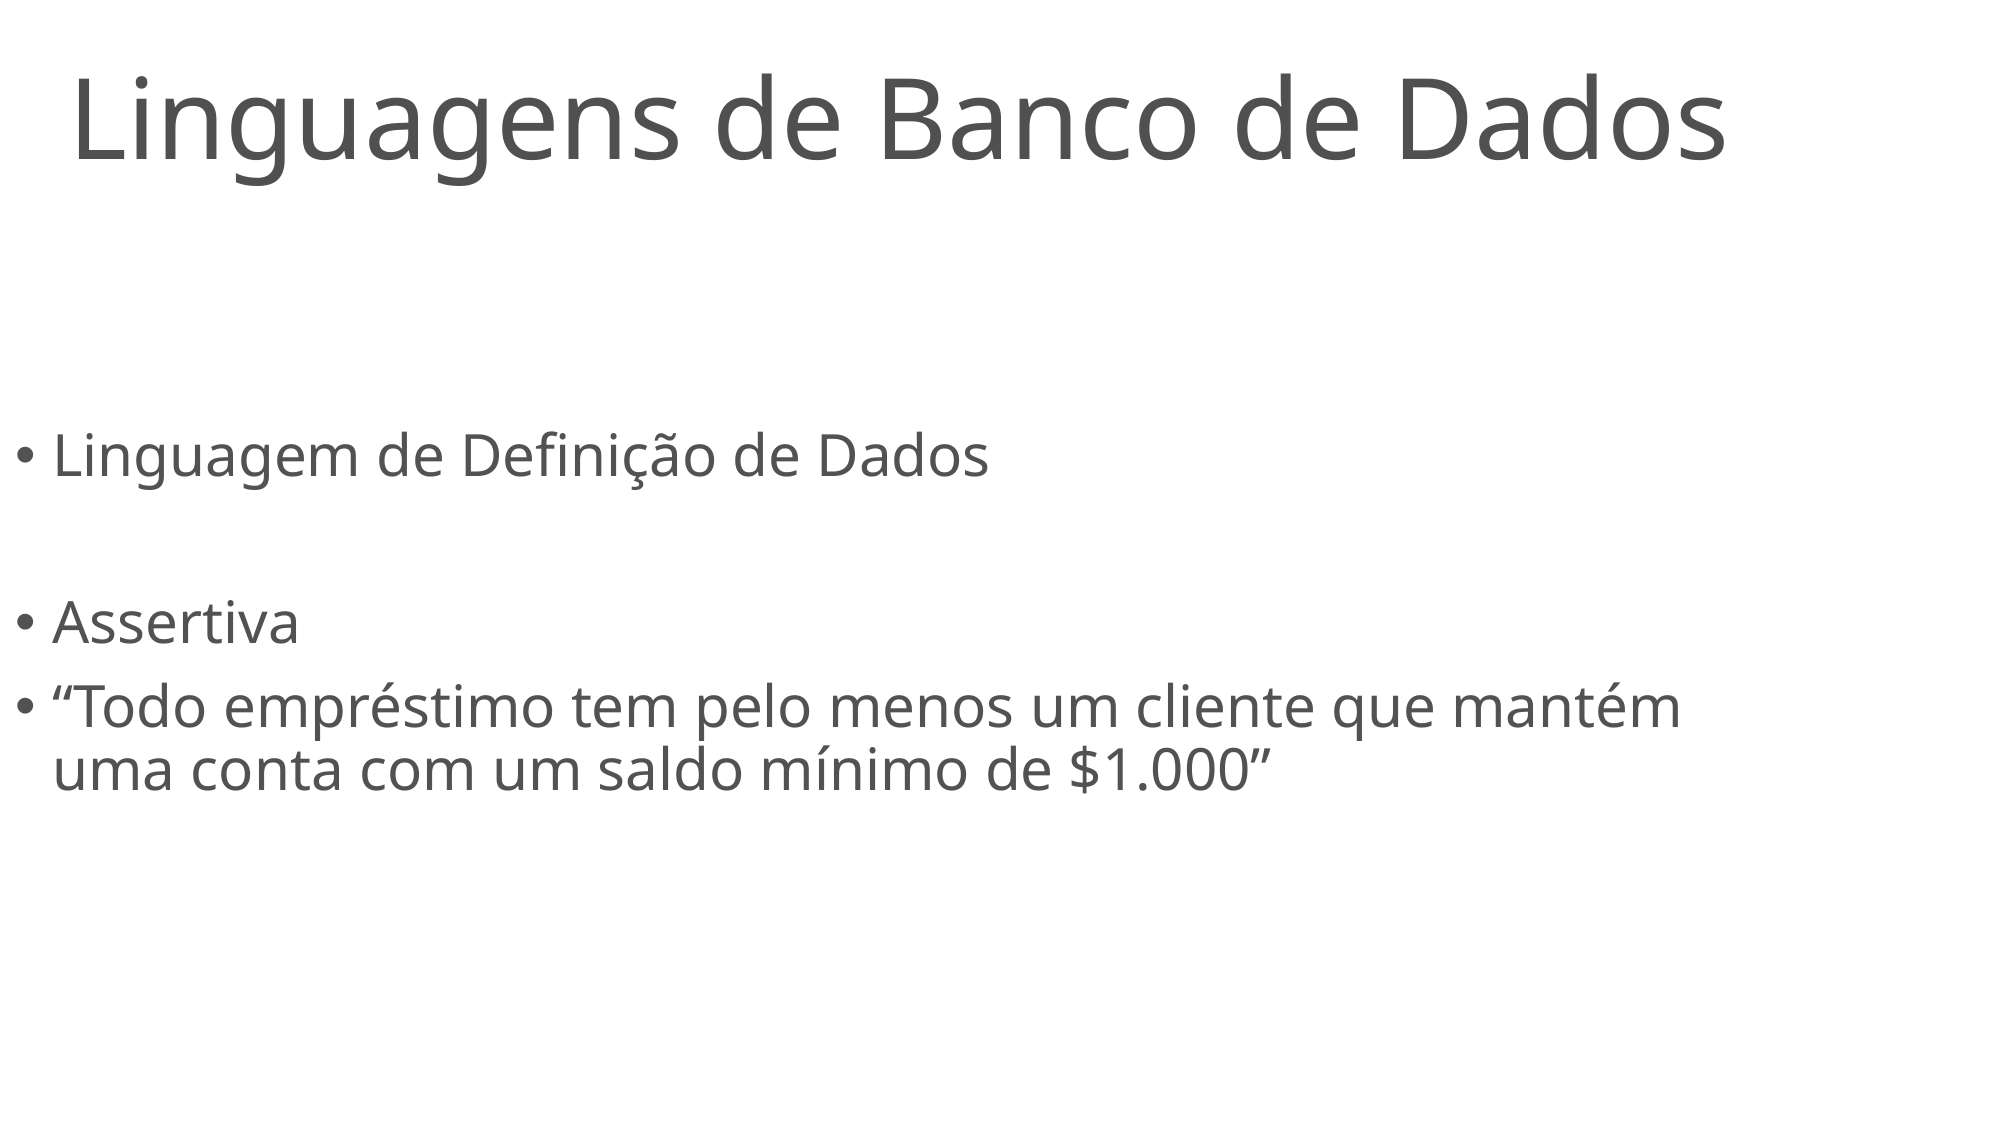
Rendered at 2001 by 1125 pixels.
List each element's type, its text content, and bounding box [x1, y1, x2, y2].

list Linguagem de Definição de Dados Assertiva “Todo empréstimo tem pelo menos um cliente que mantém uma conta com um saldo mínimo de $1.000” [0, 418, 1800, 1005]
title Linguagens de Banco de Dados [53, 54, 1779, 202]
